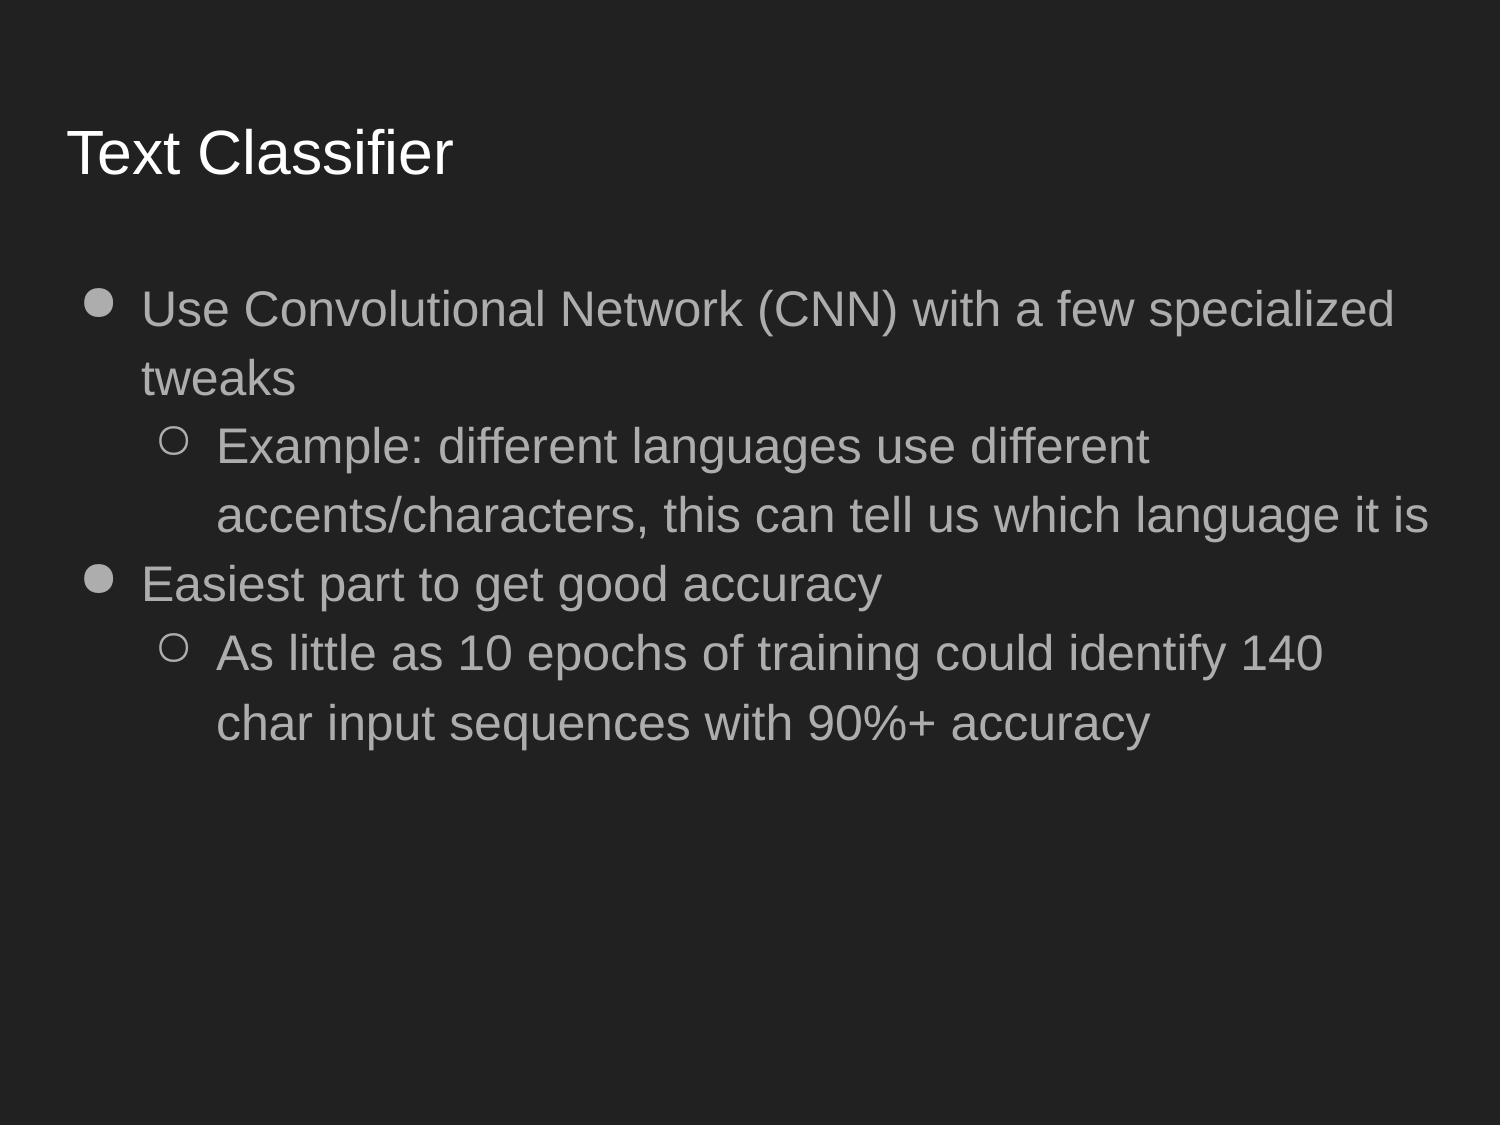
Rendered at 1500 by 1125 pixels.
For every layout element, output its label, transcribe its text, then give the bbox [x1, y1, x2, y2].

list Use Convolutional Network (CNN) with a few specialized tweaks Example: different languages use different accents/characters, this can tell us which language it is Easiest part to get good accuracy As little as 10 epochs of training could identify 140 char input sequences with 90%+ accuracy [51, 252, 1449, 1000]
title Text Classifier [51, 97, 1449, 223]
